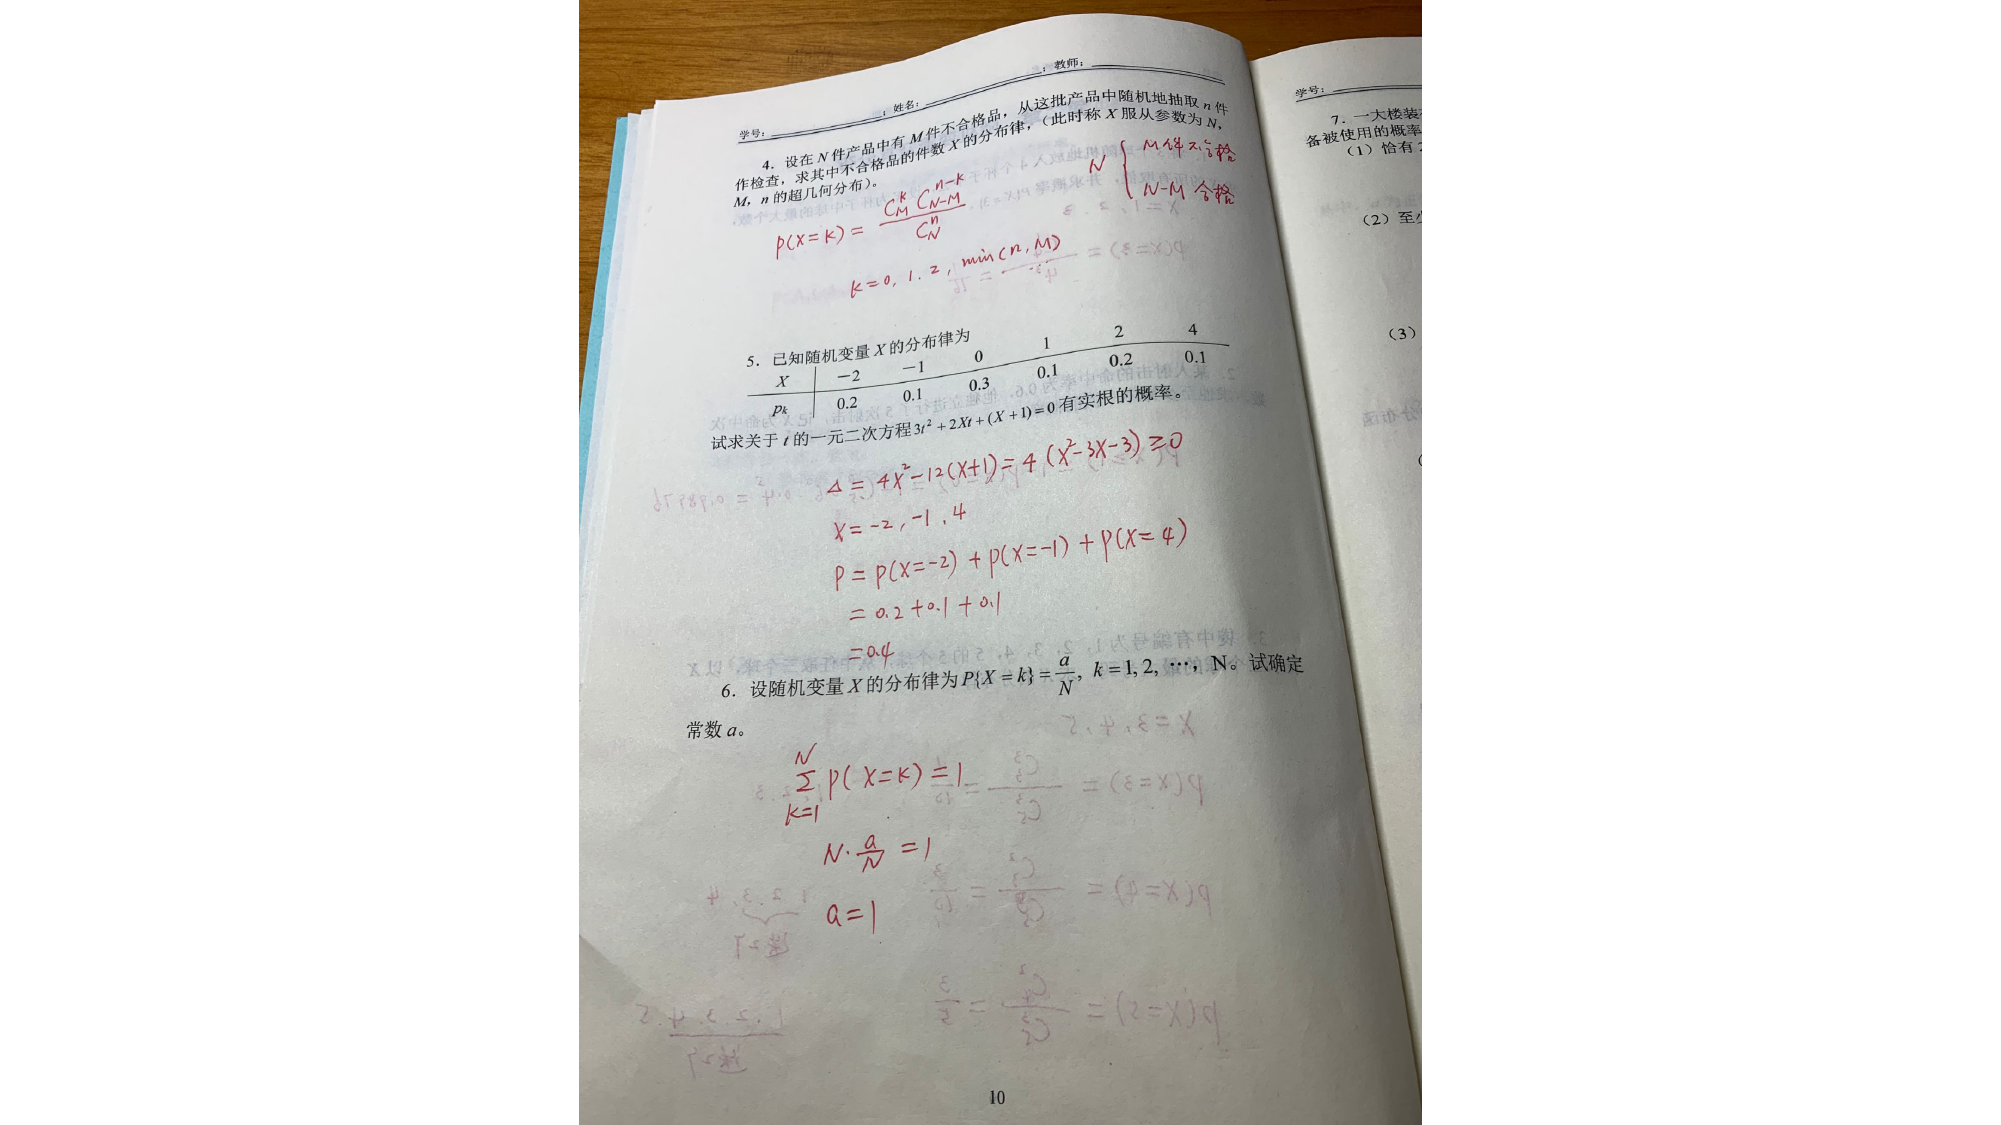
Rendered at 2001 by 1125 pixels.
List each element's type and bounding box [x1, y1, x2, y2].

picture [437, 1, 1563, 1124]
